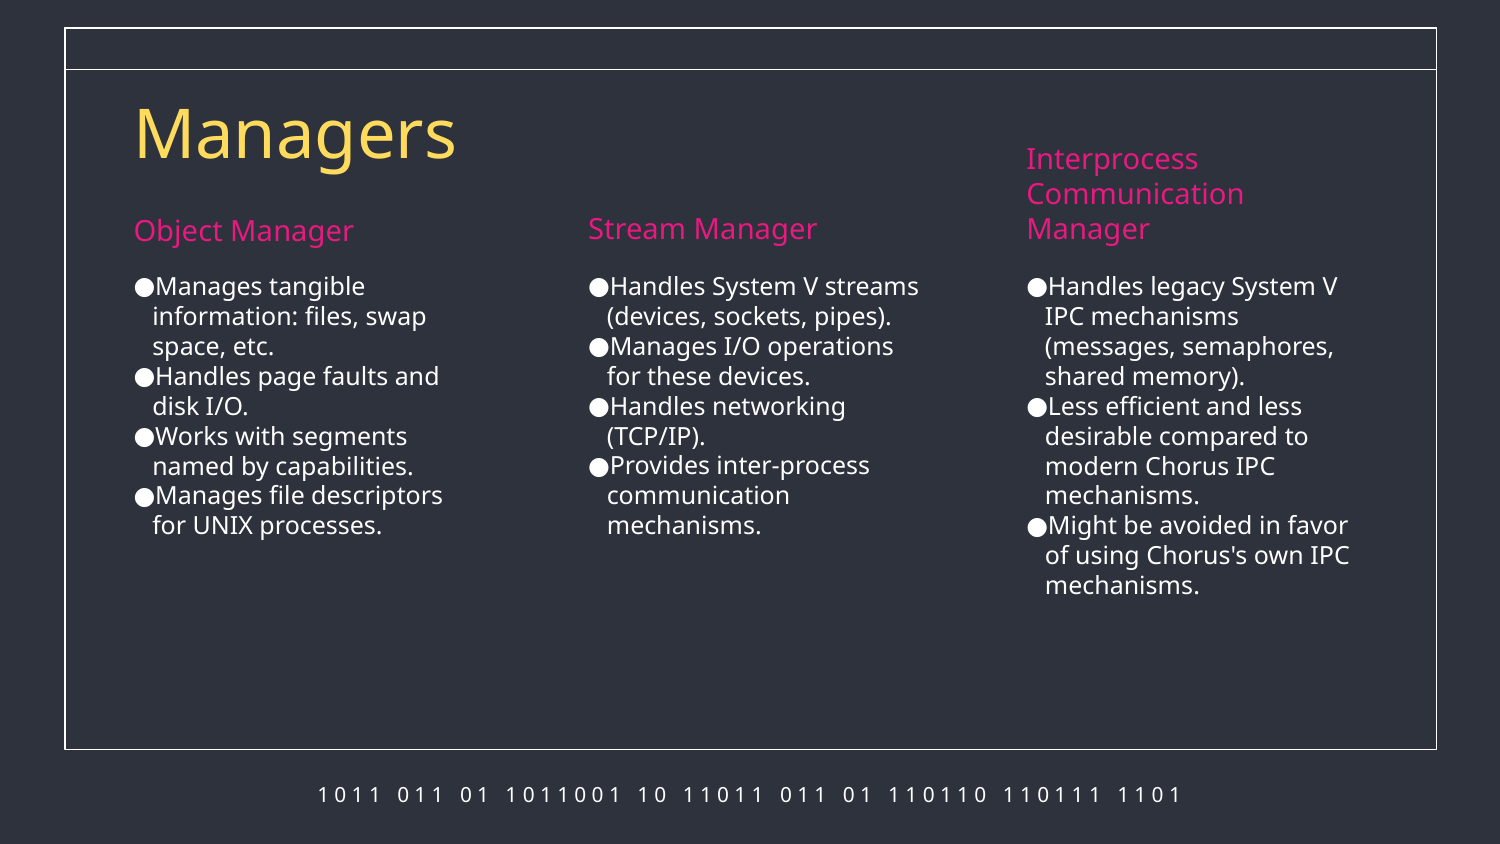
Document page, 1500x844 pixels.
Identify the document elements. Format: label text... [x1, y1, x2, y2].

title Managers [118, 75, 1382, 170]
title Interprocess Communication Manager [1011, 196, 1382, 255]
title Object Manager [118, 196, 489, 255]
title Stream Manager [573, 196, 944, 255]
subtitle Handles System V streams (devices, sockets, pipes). Manages I/O operations for these devices. Handles networking (TCP/IP). Provides inter-process communication mechanisms. [573, 255, 944, 590]
subtitle Manages tangible information: files, swap space, etc. Handles page faults and disk I/O. Works with segments named by capabilities. Manages file descriptors for UNIX processes. [118, 255, 489, 590]
subtitle Handles legacy System V IPC mechanisms (messages, semaphores, shared memory). Less efficient and less desirable compared to modern Chorus IPC mechanisms. Might be avoided in favor of using Chorus's own IPC mechanisms. [1011, 255, 1382, 590]
